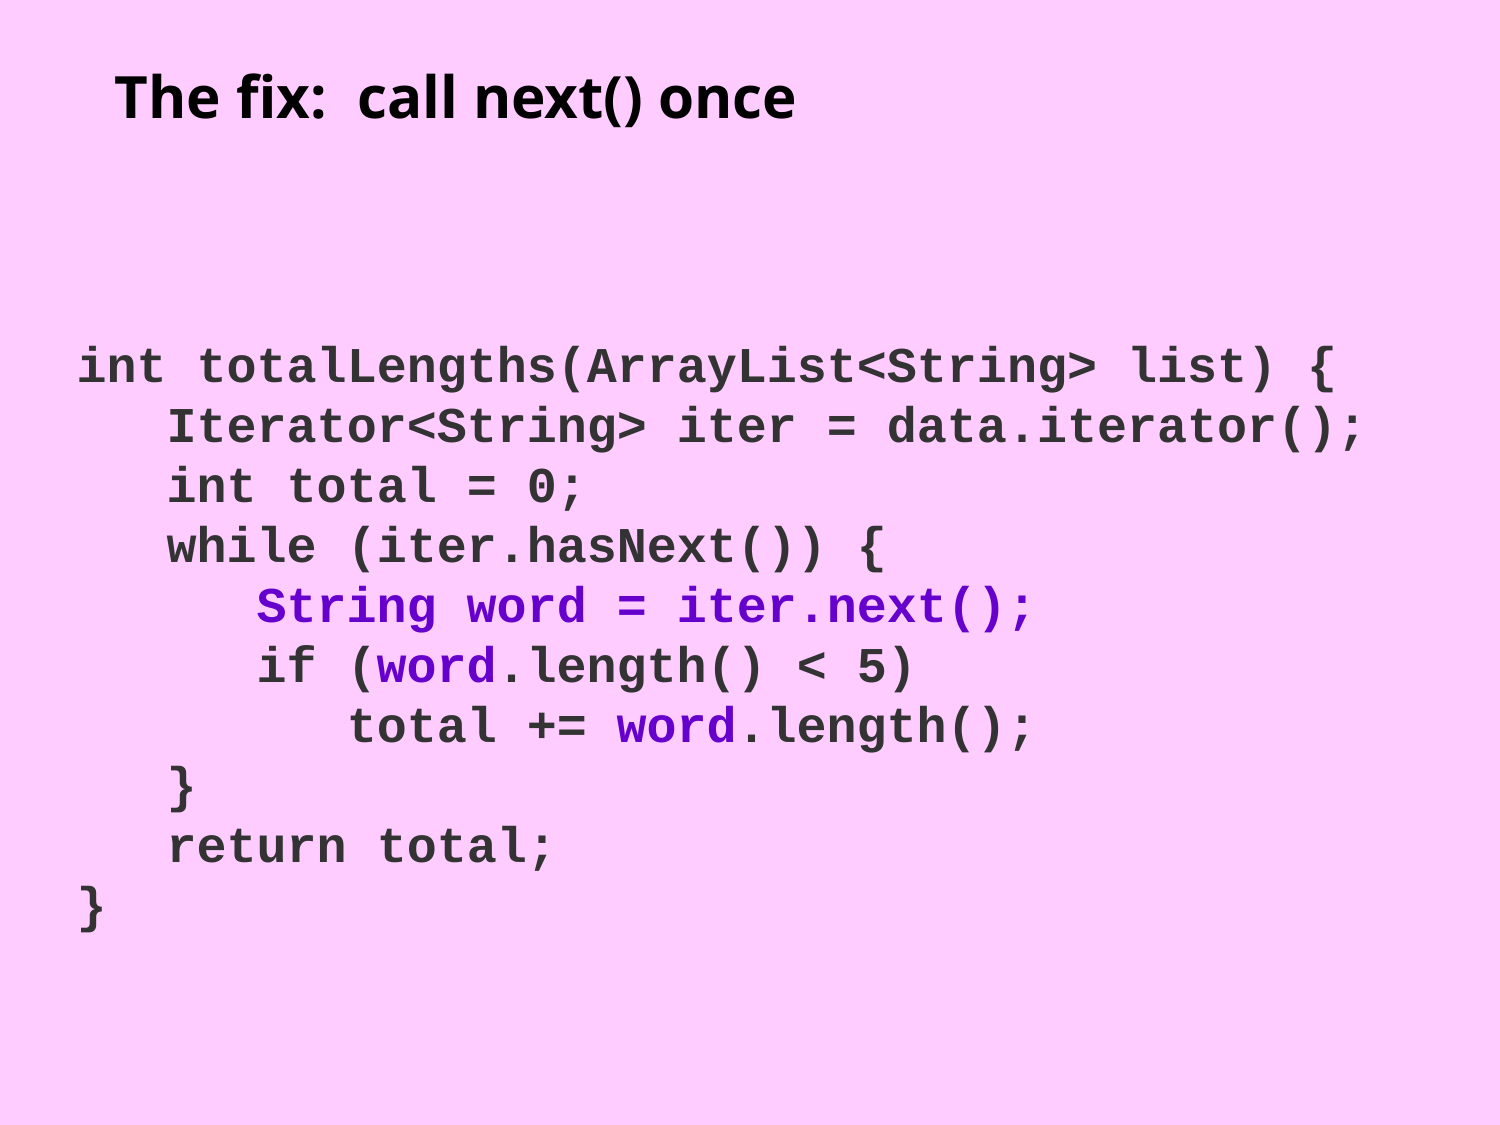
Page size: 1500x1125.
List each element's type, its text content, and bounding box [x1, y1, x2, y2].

text_box The fix: call next() once [99, 53, 1313, 138]
text_box int totalLengths(ArrayList<String> list) { Iterator<String> iter = data.iterator(); int total = 0; while (iter.hasNext()) { String word = iter.next(); if (word.length() < 5) total += word.length(); } return total; } [61, 325, 1487, 940]
